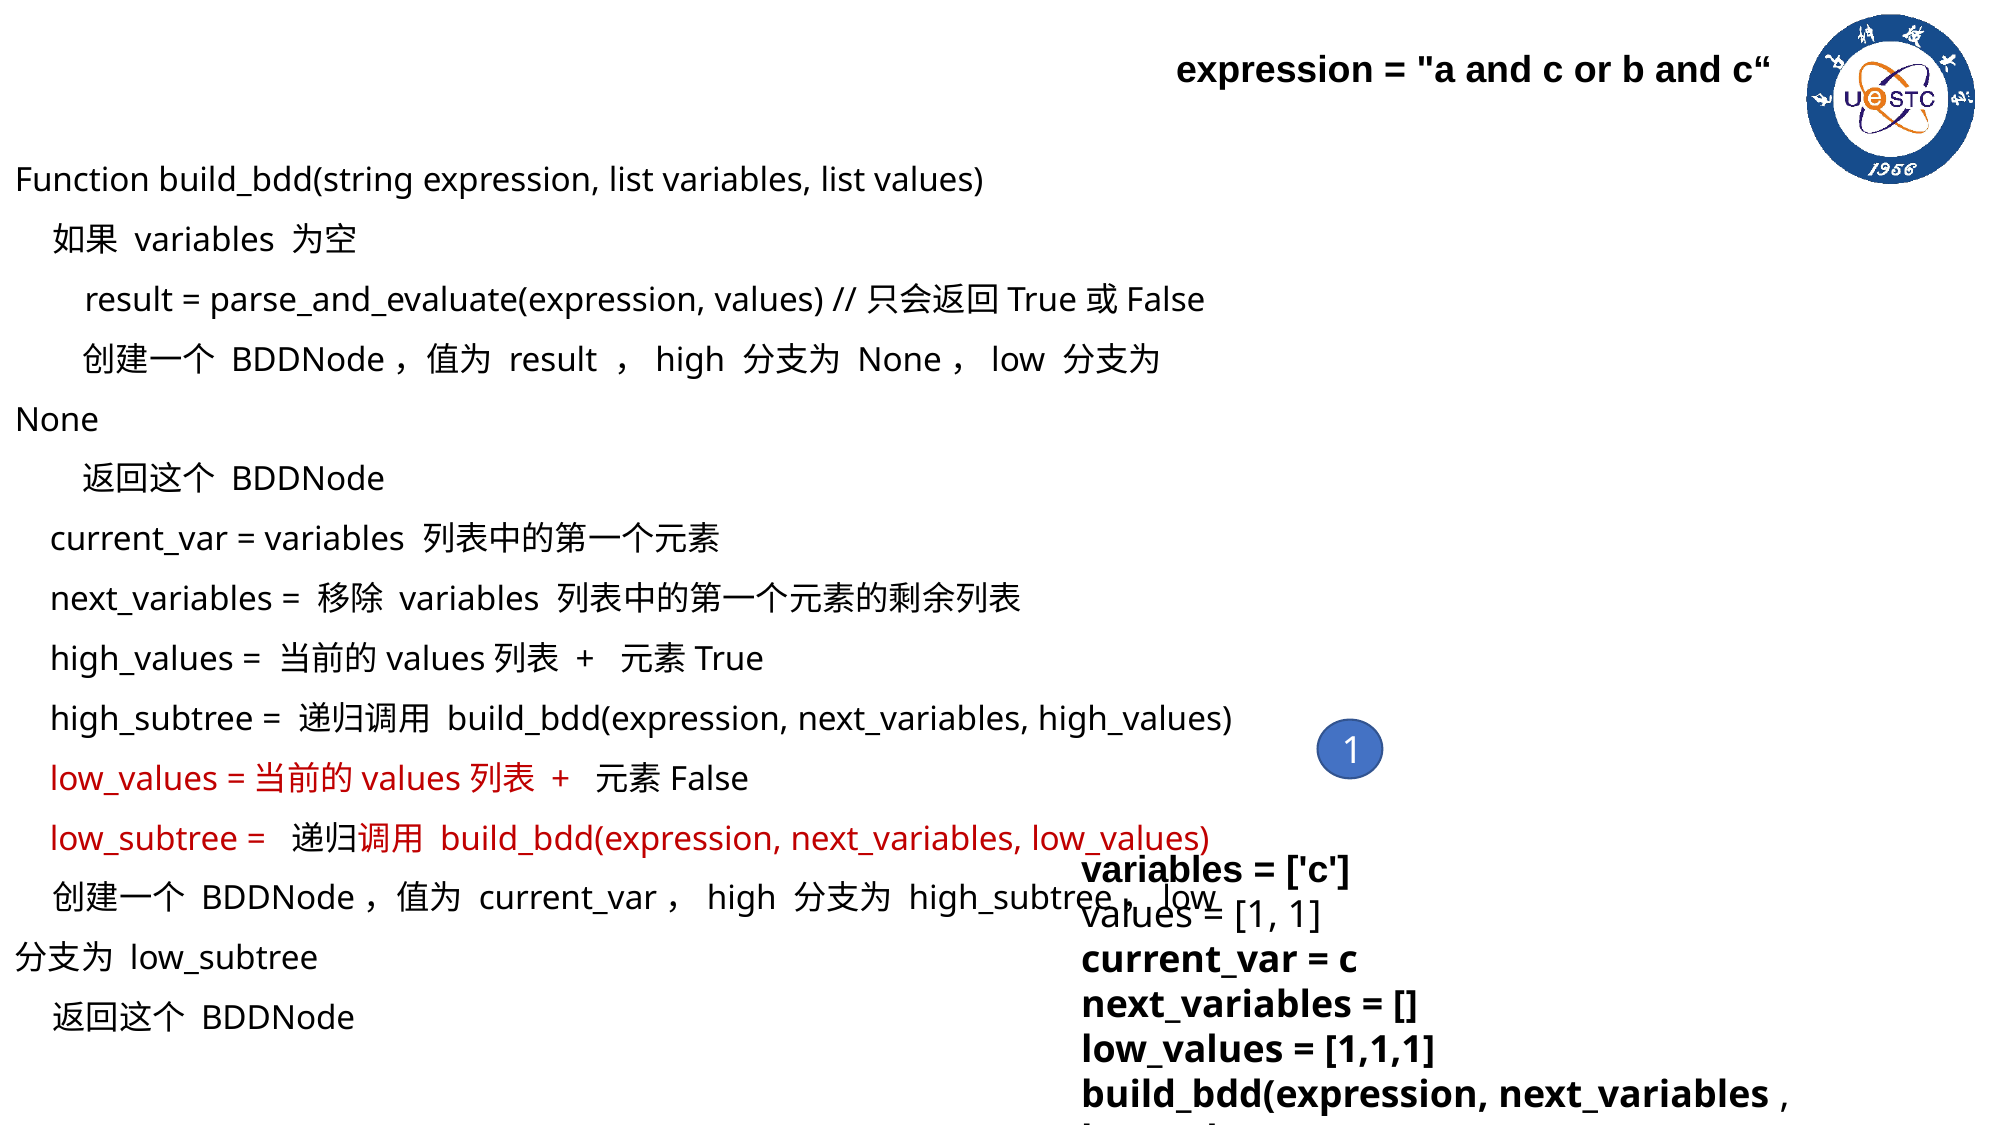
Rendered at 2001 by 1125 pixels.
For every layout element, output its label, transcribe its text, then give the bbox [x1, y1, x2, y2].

text_box 1 [1316, 718, 1384, 780]
text_box variables = ['c'] values = [1, 1] current_var = c next_variables = [] low_values = [1,1,1] build_bdd(expression, next_variables , low_values ) [1066, 837, 1986, 1125]
text_box Function build_bdd(string expression, list variables, list values) 如果 variables 为空 result = parse_and_evaluate(expression, values) //只会返回True或False 创建一个 BDDNode，值为 result ，high 分支为 None，low 分支为 None 返回这个 BDDNode current_var = variables 列表中的第一个元素 next_variables = 移除 variables 列表中的第一个元素的剩余列表 high_values = 当前的values列表 + 元素True high_subtree = 递归调用 build_bdd(expression, next_variables, high_values) low_values =当前的values列表 + 元素False low_subtree = 递归调用 build_bdd(expression, next_variables, low_values) 创建一个 BDDNode，值为 current_var，high 分支为 high_subtree，low 分支为 low_subtree 返回这个 BDDNode [0, 130, 1263, 1044]
text_box expression = "a and c or b and c“ [1161, 37, 1788, 98]
picture [1797, 4, 1986, 193]
